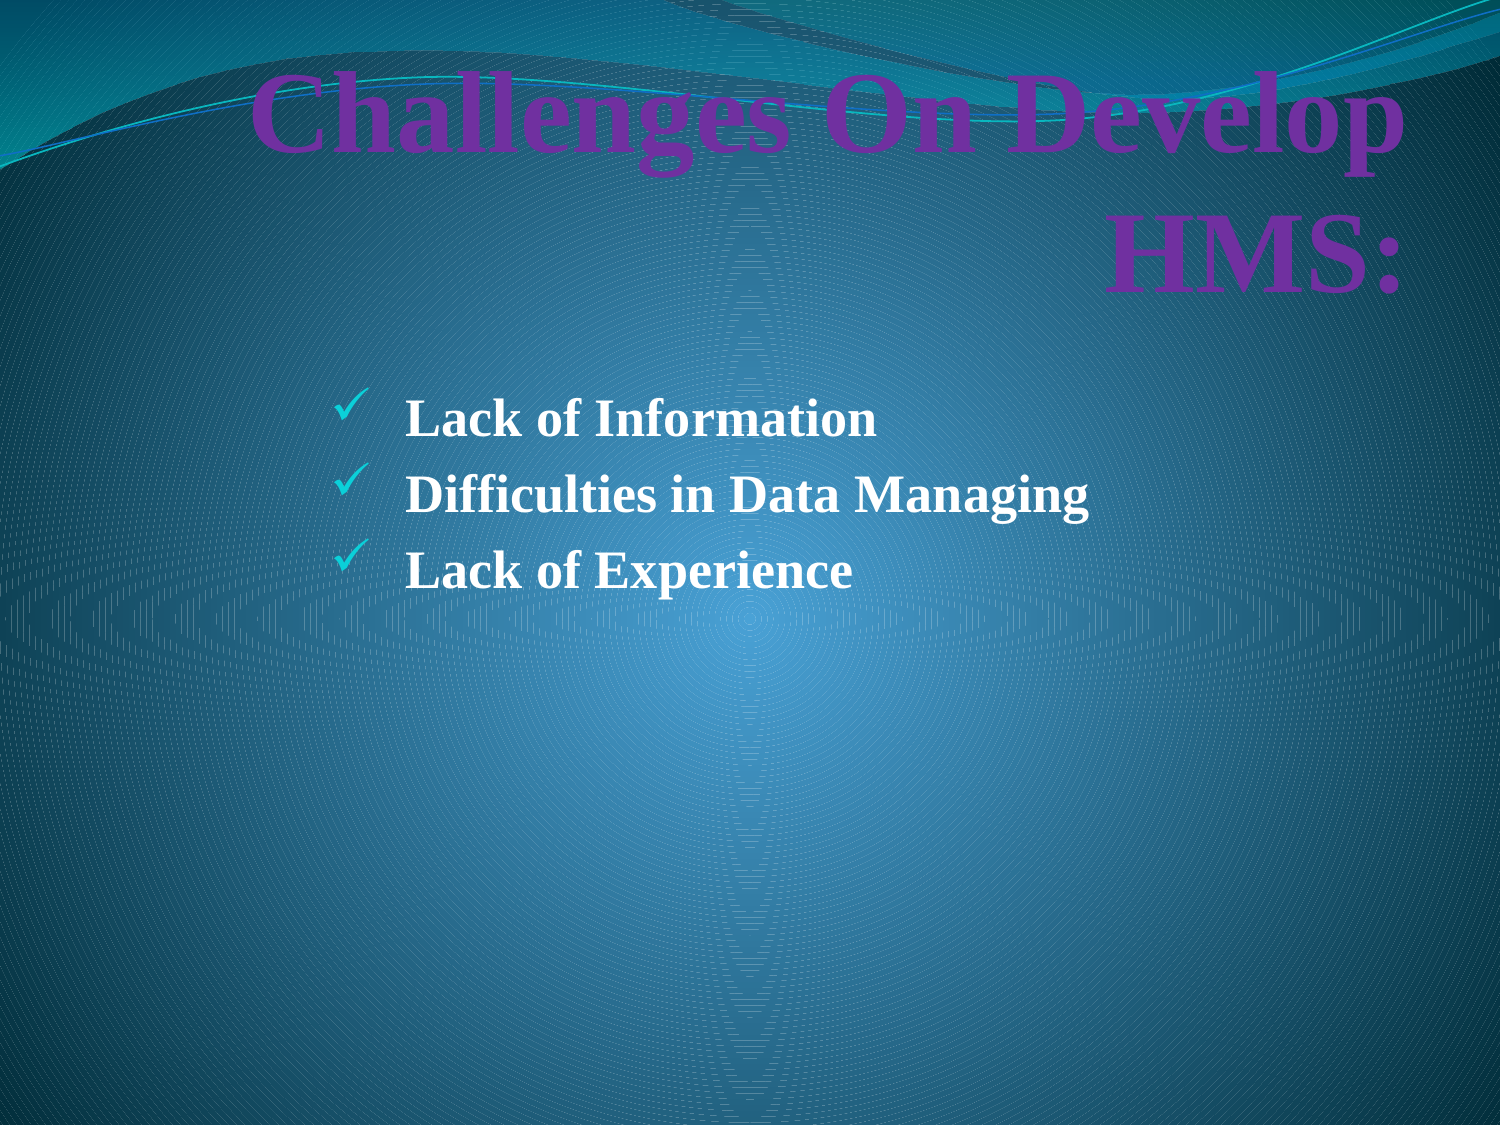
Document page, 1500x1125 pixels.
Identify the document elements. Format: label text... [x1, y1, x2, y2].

subtitle Lack of Information Difficulties in Data Managing Lack of Experience [330, 375, 1500, 1088]
title Challenges On Develop HMS: [62, 75, 1413, 317]
